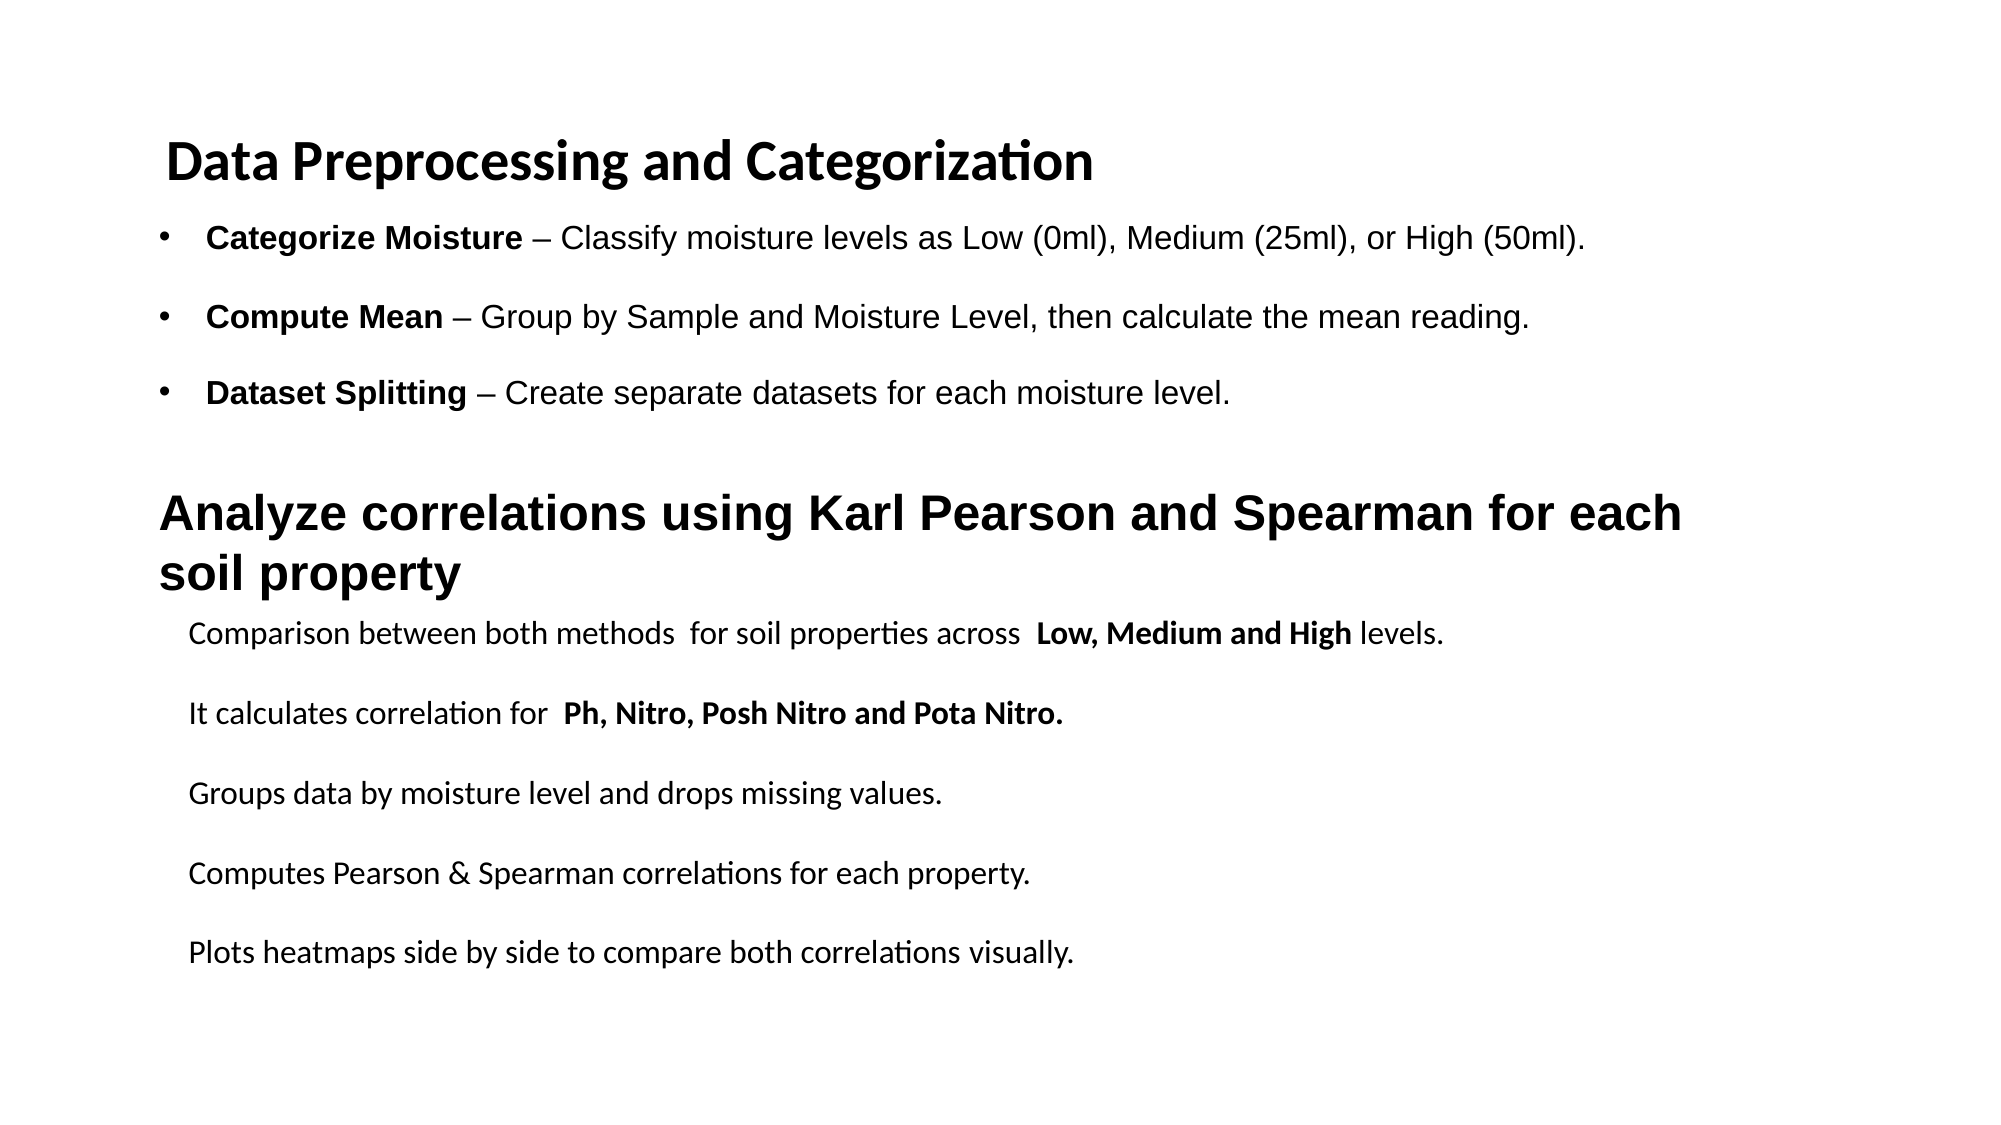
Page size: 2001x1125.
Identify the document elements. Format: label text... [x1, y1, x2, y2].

title Categorize Moisture – Classify moisture levels as Low (0ml), Medium (25ml), or High (50ml). Compute Mean – Group by Sample and Moisture Level, then calculate the mean reading. Dataset Splitting – Create separate datasets for each moisture level. [143, 208, 1620, 460]
text_box Data Preprocessing and Categorization [151, 114, 1152, 200]
text_box Analyze correlations using Karl Pearson and Spearman for each soil property [143, 473, 1793, 743]
text_box Comparison between both methods for soil properties across Low, Medium and High levels. It calculates correlation for Ph, Nitro, Posh Nitro and Pota Nitro. Groups data by moisture level and drops missing values. Computes Pearson & Spearman correlations for each property. Plots heatmaps side by side to compare both correlations visually. [173, 603, 1663, 978]
